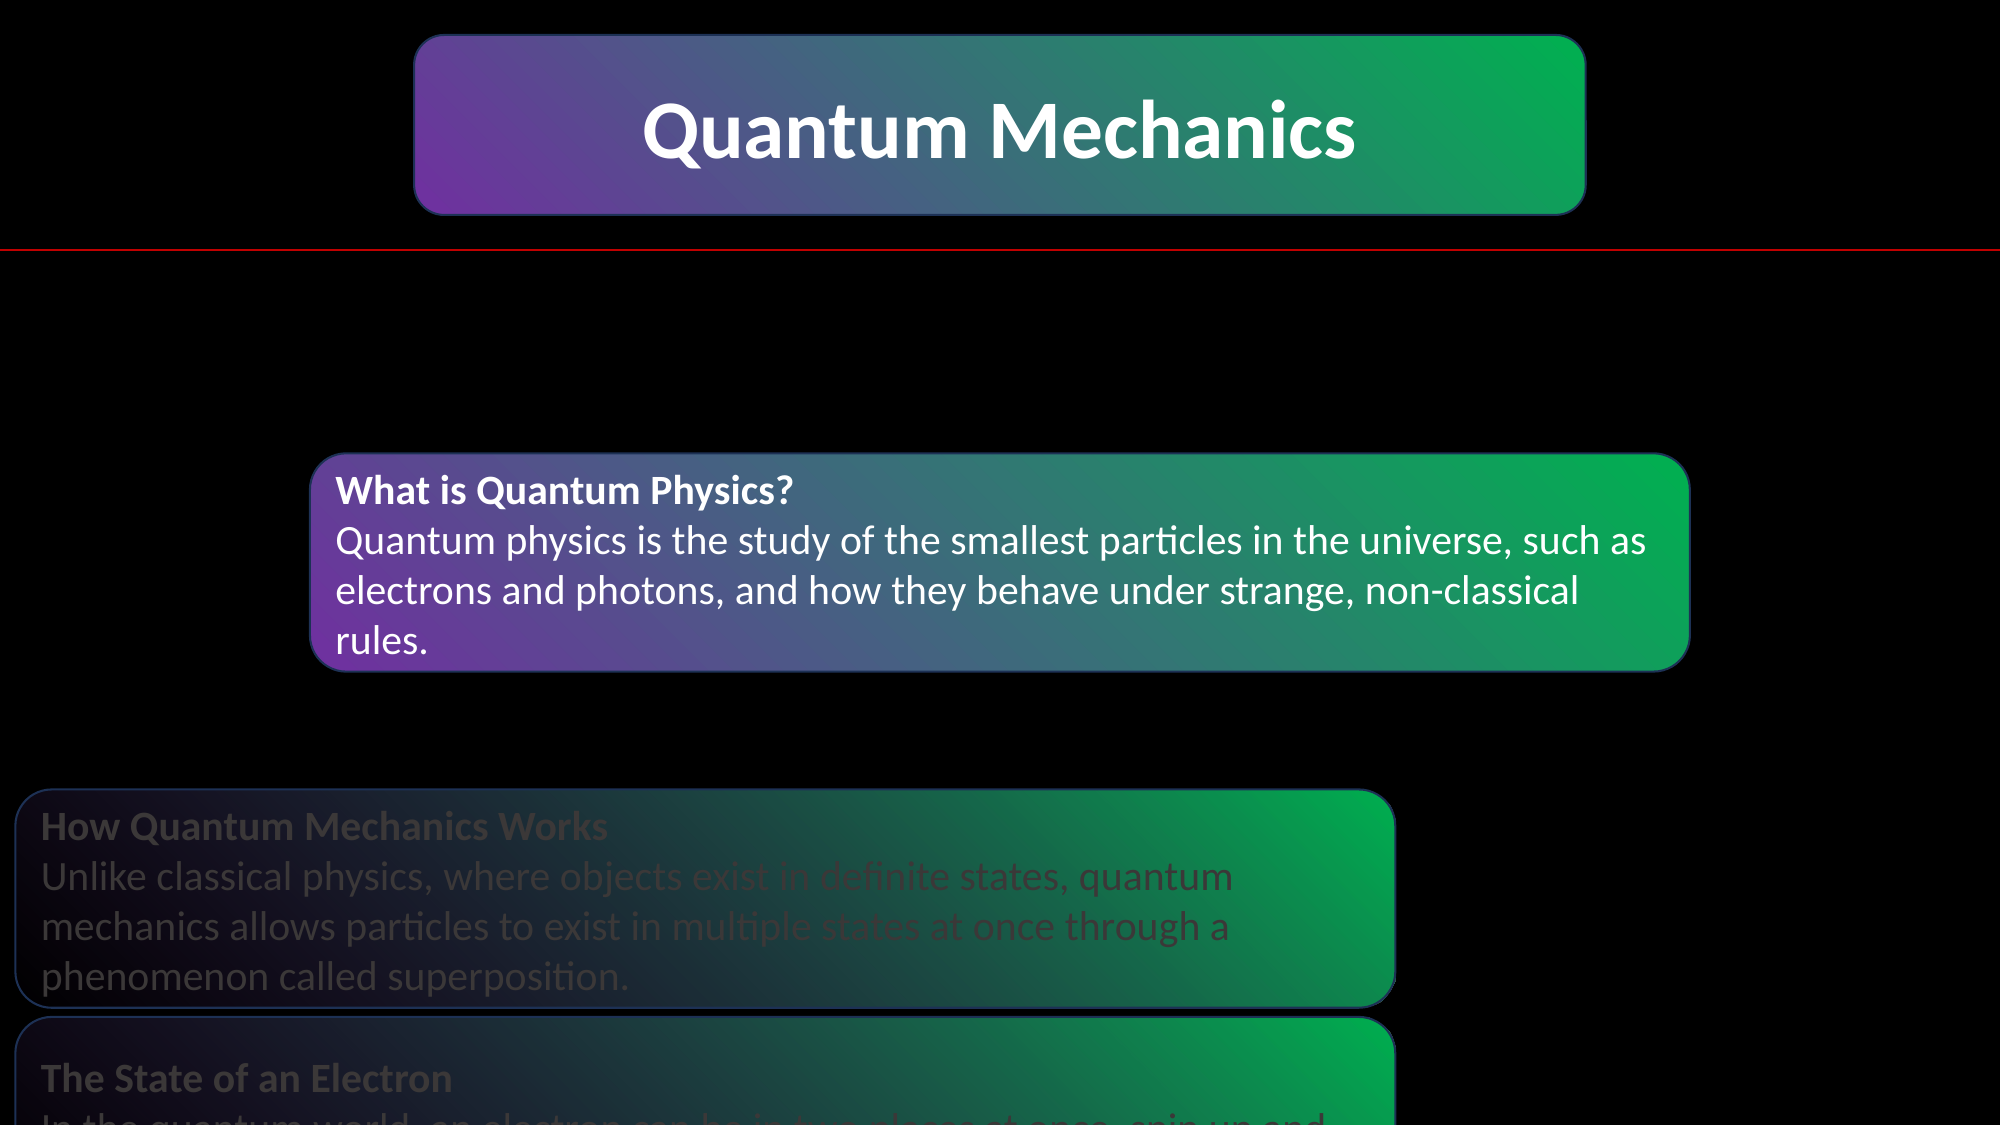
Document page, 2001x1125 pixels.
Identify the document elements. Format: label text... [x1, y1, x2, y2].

text_box What is Quantum Physics? Quantum physics is the study of the smallest particles in the universe, such as electrons and photons, and how they behave under strange, non-classical rules. [308, 452, 1691, 673]
text_box The State of an Electron In the quantum world, an electron can be in two places at once, spin up and down simultaneously, or exist in a mix of states until it is measured. [14, 1015, 1397, 1125]
text_box Quantum Mechanics [413, 33, 1587, 216]
text_box How Quantum Mechanics Works Unlike classical physics, where objects exist in definite states, quantum mechanics allows particles to exist in multiple states at once through a phenomenon called superposition. [14, 788, 1397, 1009]
